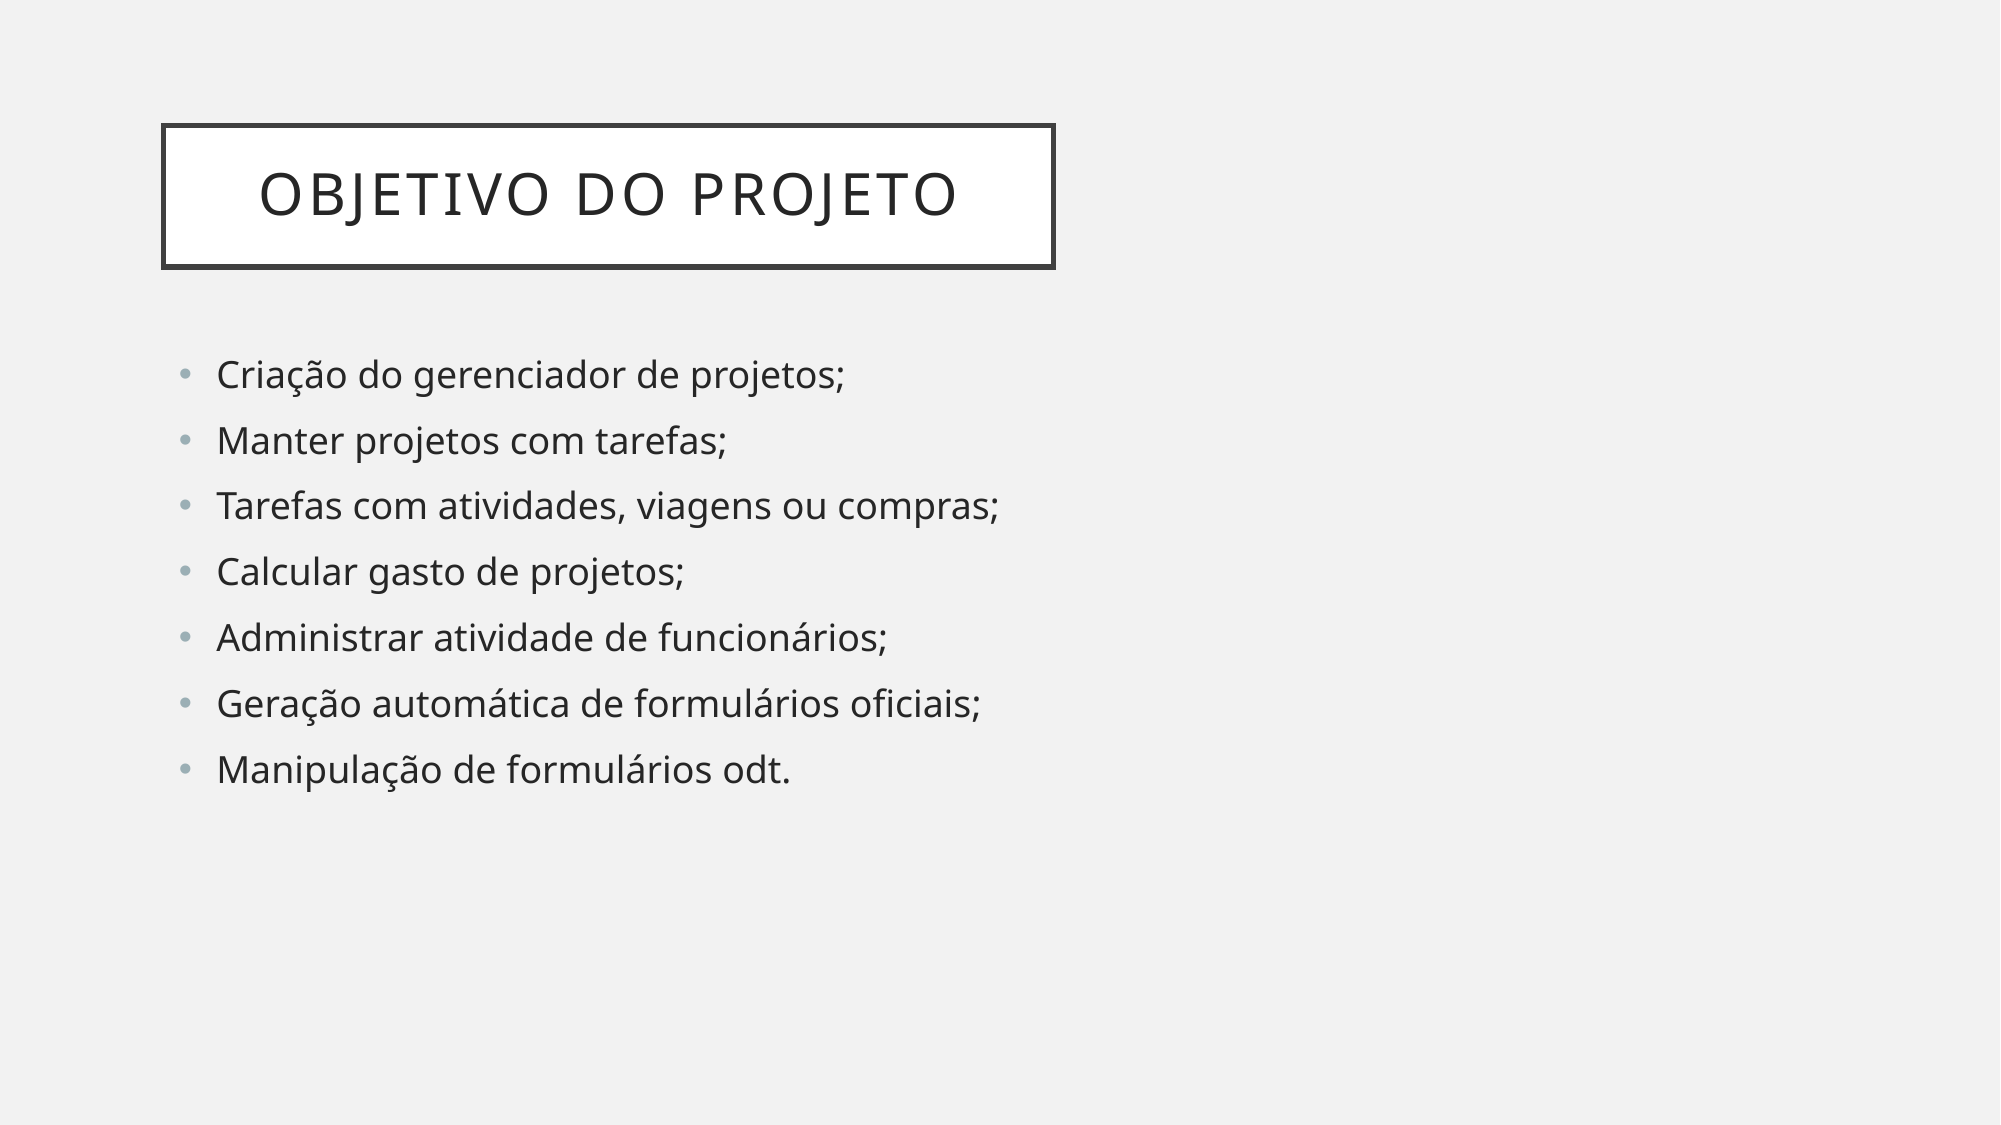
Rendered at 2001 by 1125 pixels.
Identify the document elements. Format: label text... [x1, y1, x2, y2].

title Objetivo do projeto [161, 123, 1056, 270]
list Criação do gerenciador de projetos; Manter projetos com tarefas; Tarefas com atividades, viagens ou compras; Calcular gasto de projetos; Administrar atividade de funcionários; Geração automática de formulários oficiais; Manipulação de formulários odt. [163, 343, 1432, 853]
